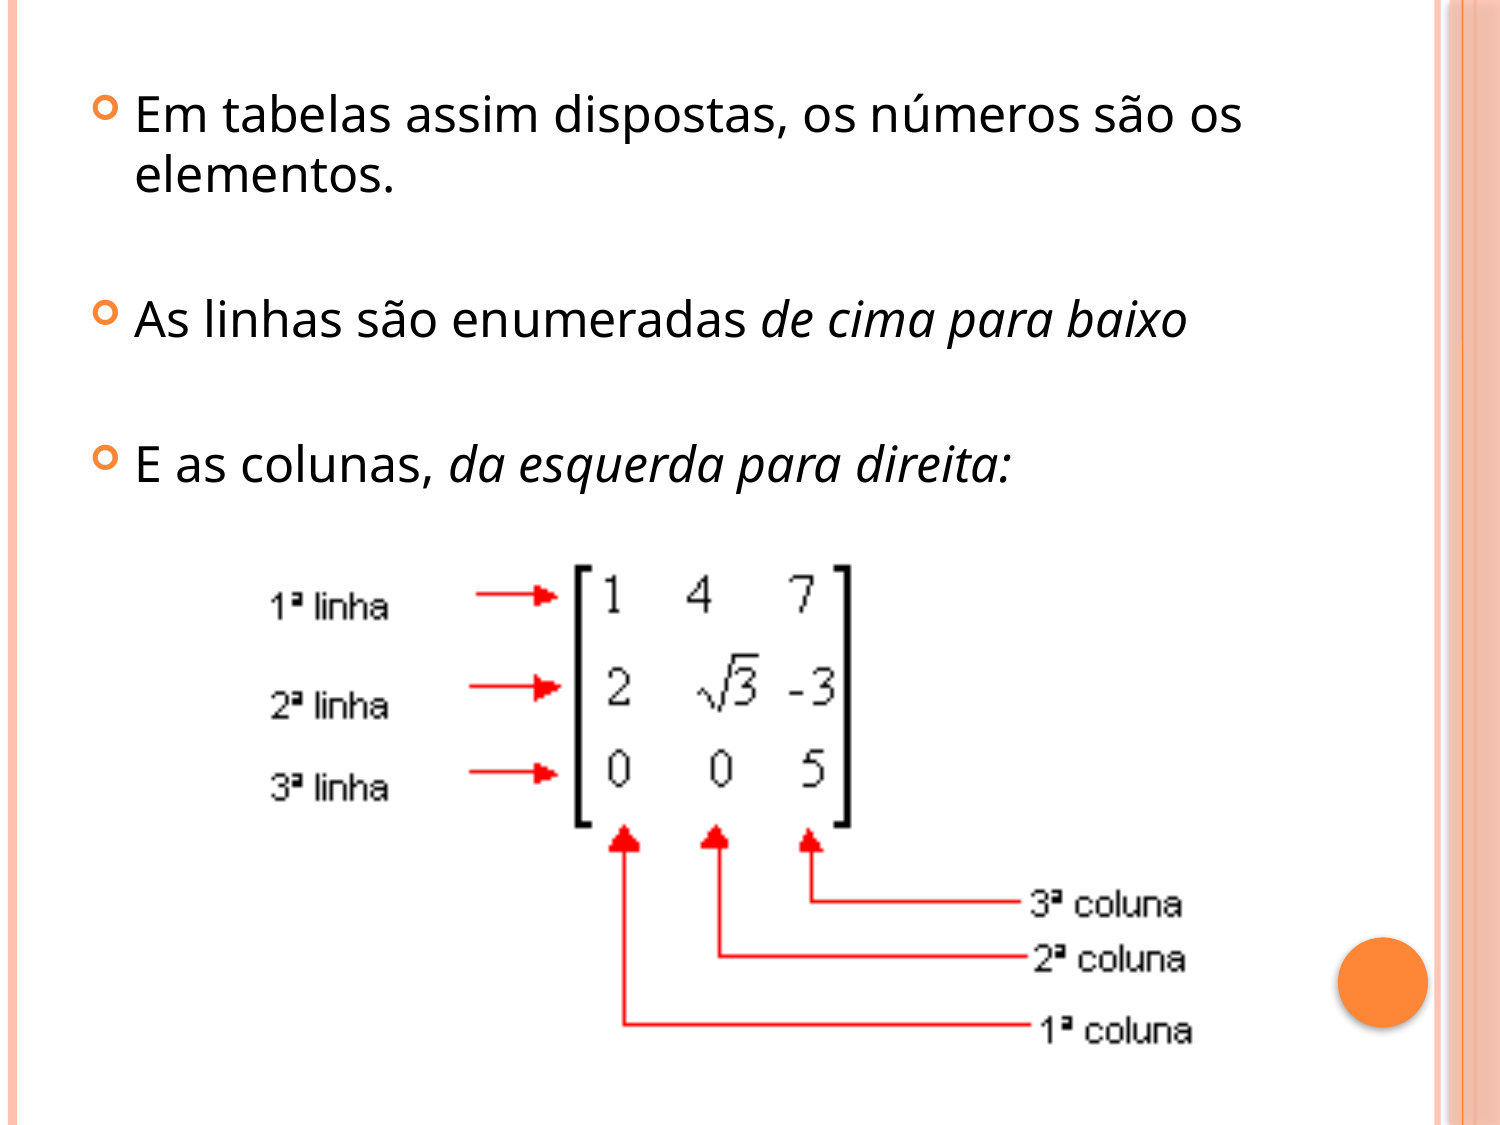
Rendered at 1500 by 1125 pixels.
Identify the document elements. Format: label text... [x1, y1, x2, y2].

list Em tabelas assim dispostas, os números são os elementos. As linhas são enumeradas de cima para baixo E as colunas, da esquerda para direita: [75, 75, 1300, 1062]
picture [249, 549, 1213, 1072]
